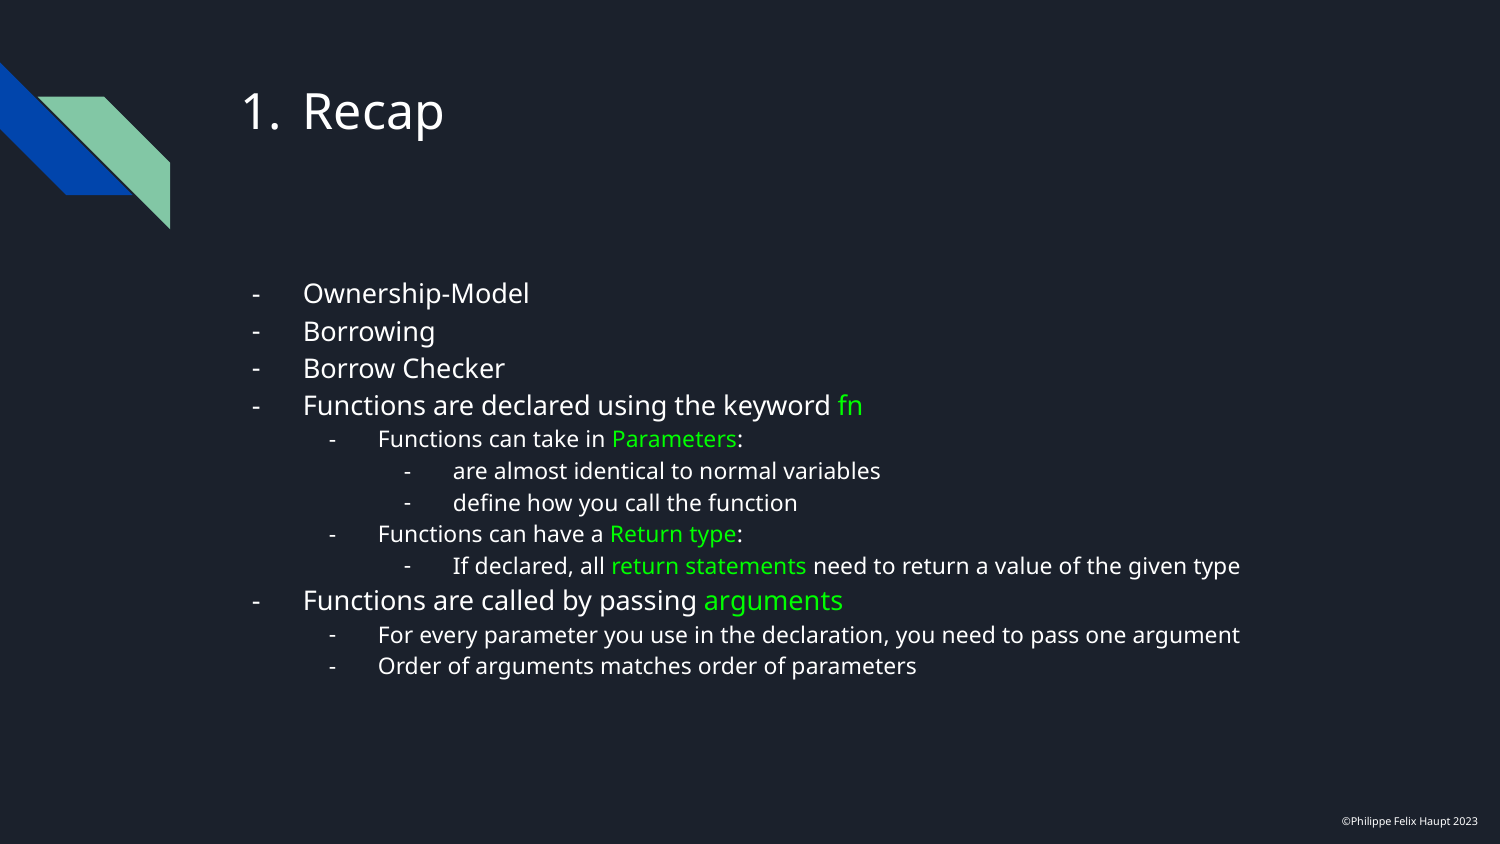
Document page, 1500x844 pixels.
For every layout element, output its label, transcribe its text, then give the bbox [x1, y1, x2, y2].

title Recap [212, 64, 1368, 215]
list Ownership-Model Borrowing Borrow Checker Functions are declared using the keyword fn Functions can take in Parameters: are almost identical to normal variables define how you call the function Functions can have a Return type: If declared, all return statements need to return a value of the given type Functions are called by passing arguments For every parameter you use in the declaration, you need to pass one argument Order of arguments matches order of parameters [212, 257, 1368, 735]
text_box ©Philippe Felix Haupt 2023 [1326, 801, 1500, 844]
